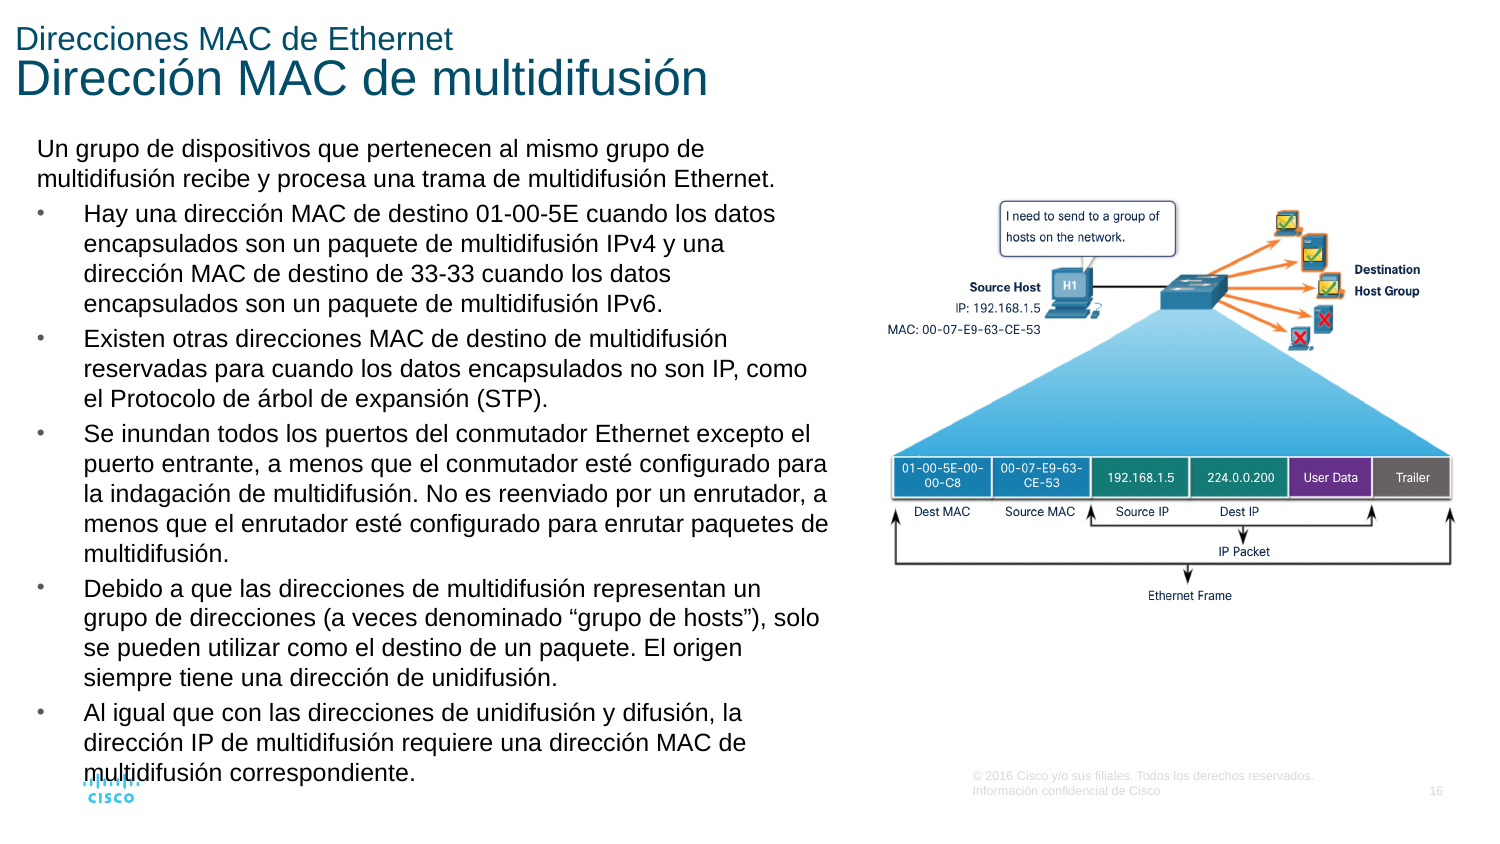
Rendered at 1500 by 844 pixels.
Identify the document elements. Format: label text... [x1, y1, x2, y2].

picture [870, 198, 1463, 606]
title Direcciones MAC de Ethernet Dirección MAC de multidifusión [0, 5, 1369, 126]
list Un grupo de dispositivos que pertenecen al mismo grupo de multidifusión recibe y procesa una trama de multidifusión Ethernet. Hay una dirección MAC de destino 01-00-5E cuando los datos encapsulados son un paquete de multidifusión IPv4 y una dirección MAC de destino de 33-33 cuando los datos encapsulados son un paquete de multidifusión IPv6. Existen otras direcciones MAC de destino de multidifusión reservadas para cuando los datos encapsulados no son IP, como el Protocolo de árbol de expansión (STP). Se inundan todos los puertos del conmutador Ethernet excepto el puerto entrante, a menos que el conmutador esté configurado para la indagación de multidifusión. No es reenviado por un enrutador, a menos que el enrutador esté configurado para enrutar paquetes de multidifusión. Debido a que las direcciones de multidifusión representan un grupo de direcciones (a veces denominado “grupo de hosts”), solo se pueden utilizar como el destino de un paquete. El origen siempre tiene una dirección de unidifusión. Al igual que con las direcciones de unidifusión y difusión, la dirección IP de multidifusión requiere una dirección MAC de multidifusión correspondiente. [21, 125, 849, 755]
